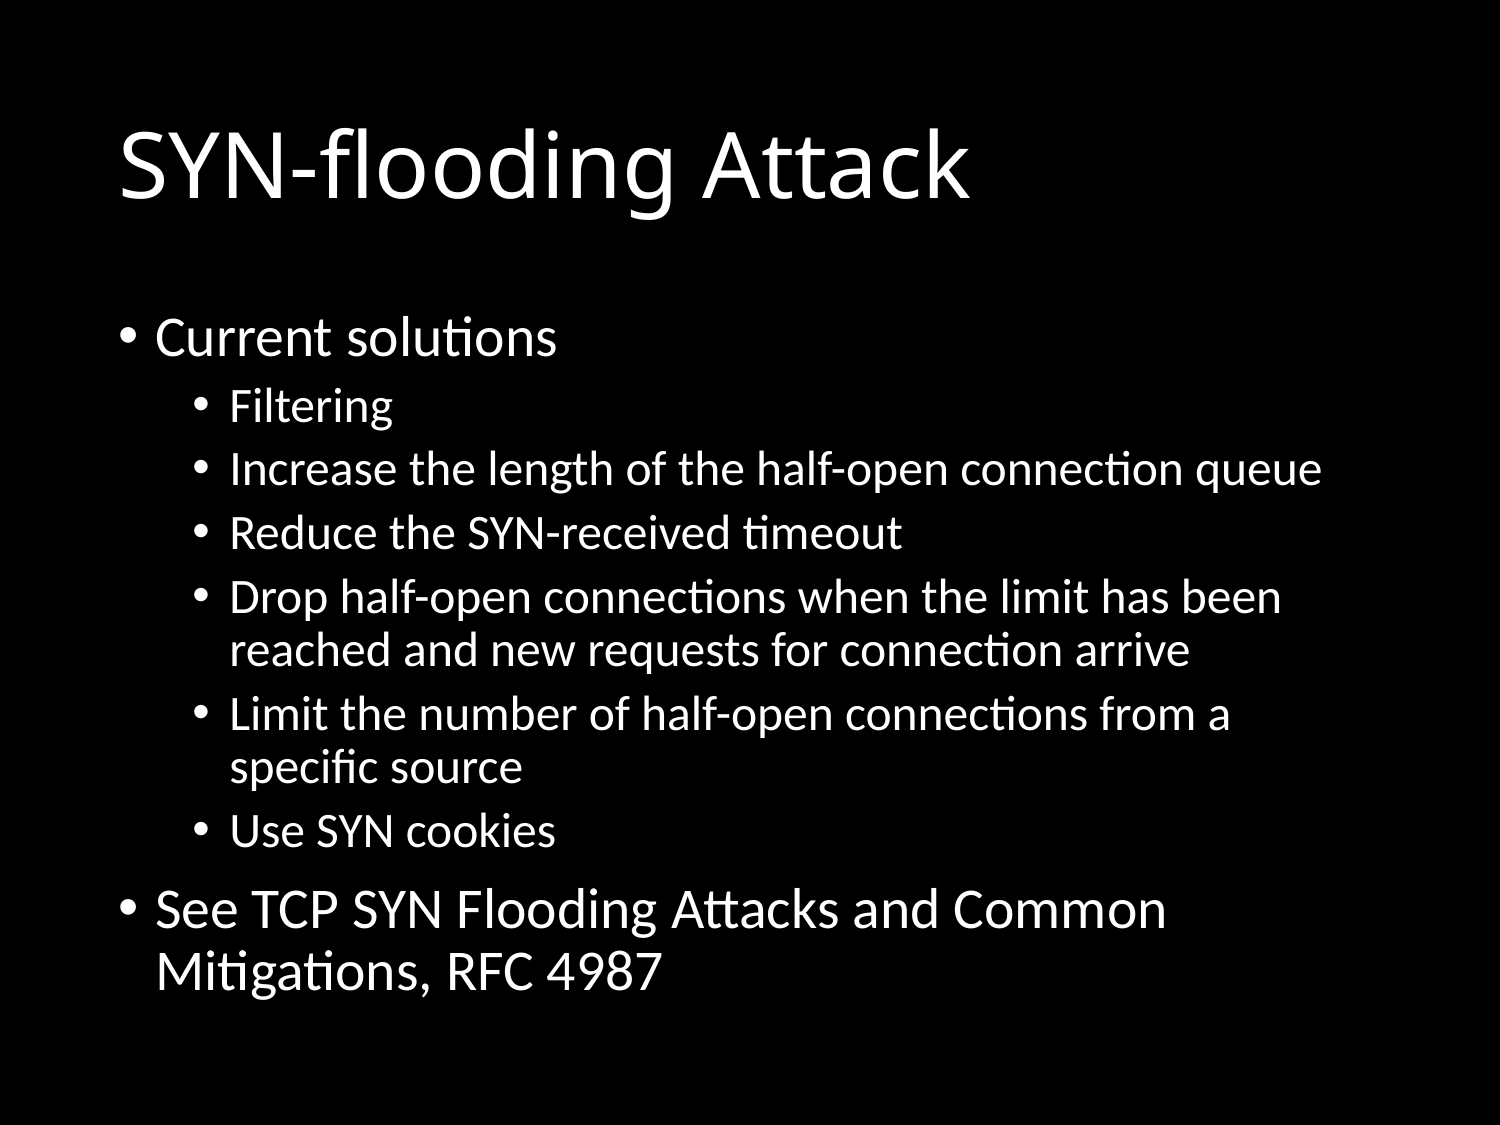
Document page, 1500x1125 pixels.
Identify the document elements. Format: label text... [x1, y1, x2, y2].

list Current solutions Filtering Increase the length of the half-open connection queue Reduce the SYN-received timeout Drop half-open connections when the limit has been reached and new requests for connection arrive Limit the number of half-open connections from a specific source Use SYN cookies See TCP SYN Flooding Attacks and Common Mitigations, RFC 4987 [103, 299, 1397, 1014]
title SYN-flooding Attack [103, 59, 1397, 278]
